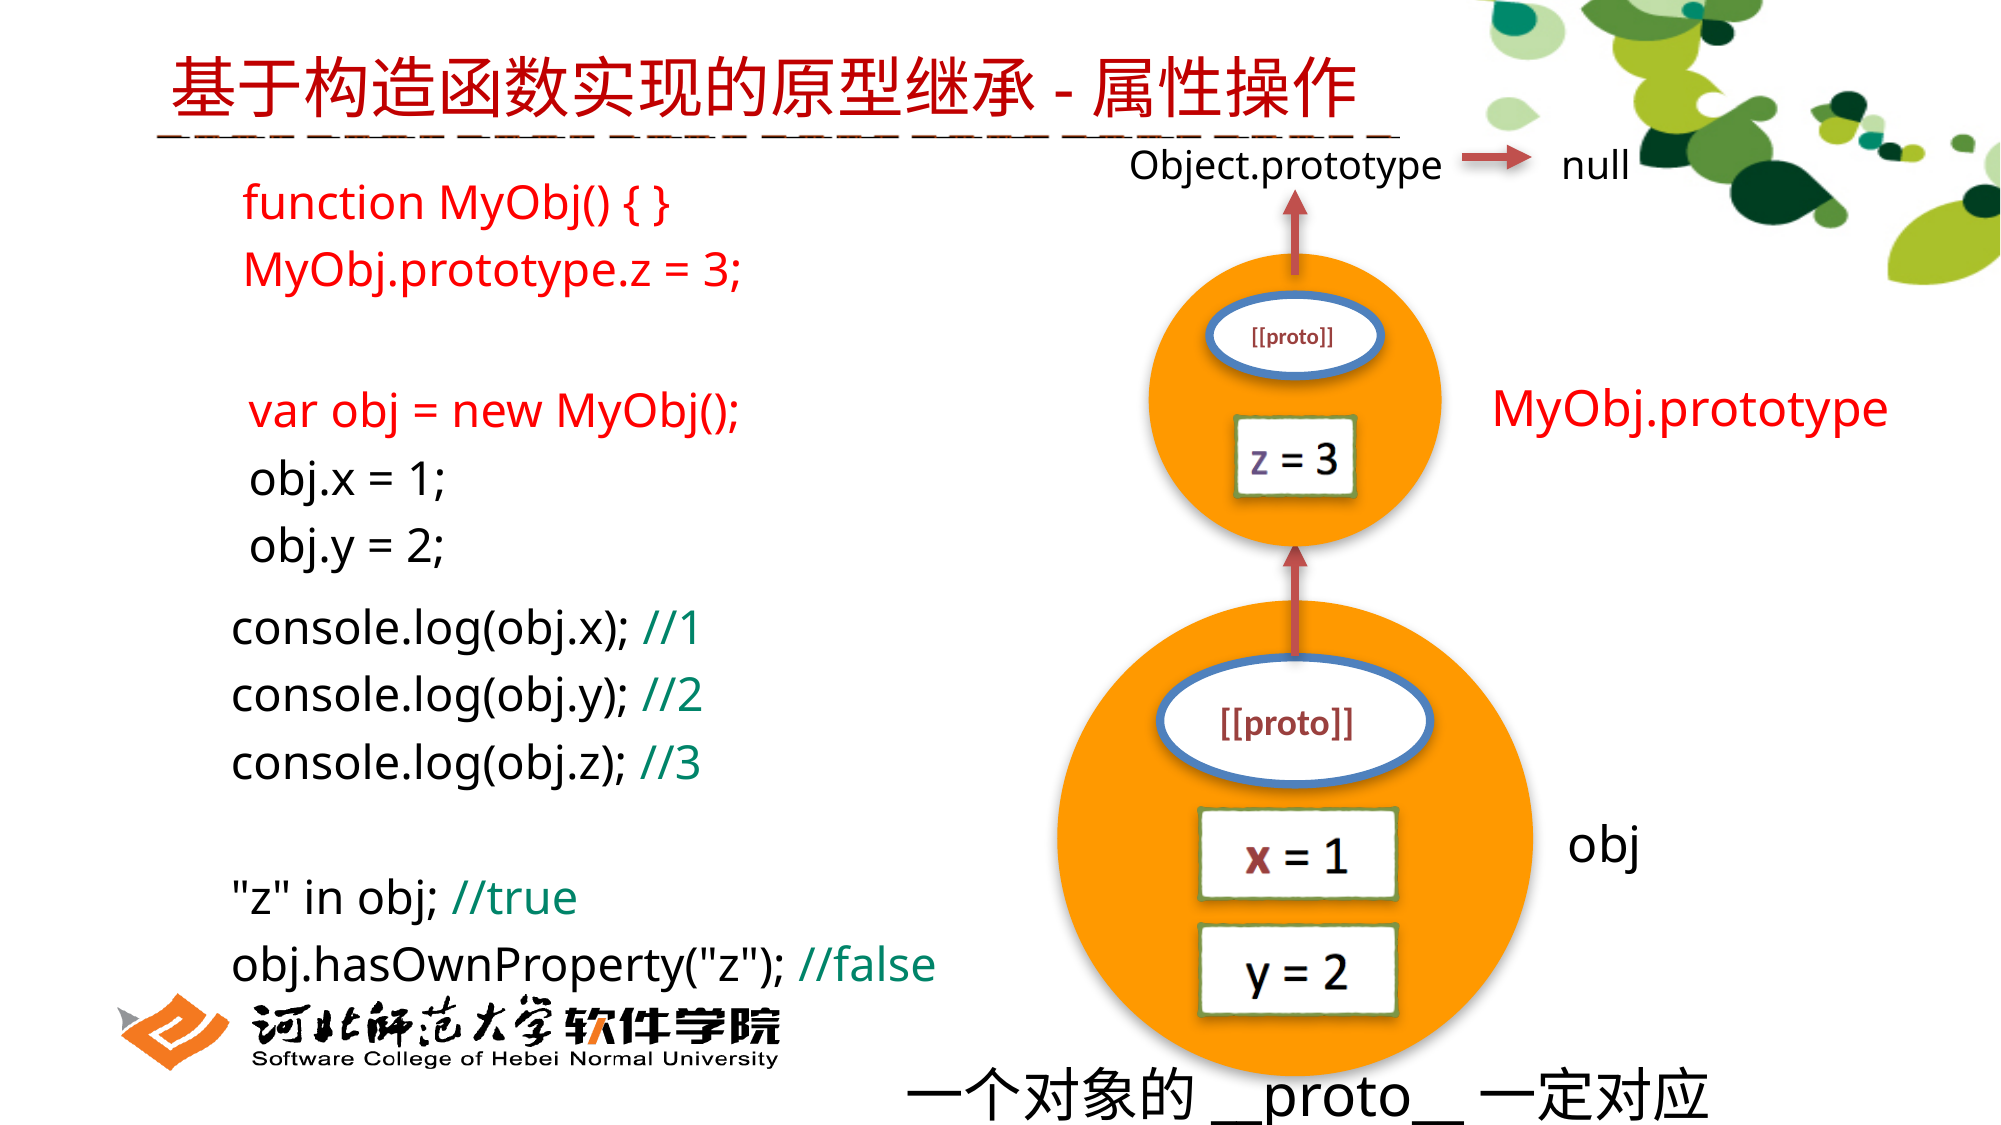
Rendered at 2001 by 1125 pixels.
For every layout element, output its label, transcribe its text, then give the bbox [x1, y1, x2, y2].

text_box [1061, 541, 1646, 1073]
text_box [1461, 150, 1532, 164]
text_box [1152, 189, 1882, 543]
text_box null [1546, 123, 1646, 187]
text_box function MyObj() { } MyObj.prototype.z = 3; [227, 153, 758, 304]
text_box var obj = new MyObj(); obj.x = 1; obj.y = 2; [233, 361, 756, 580]
picture [0, 0, 2001, 1125]
list 基于构造函数实现的原型继承-属性操作 [155, 38, 1500, 120]
text_box 一个对象的__proto__一定对应 另一个对象的Prototype [891, 1051, 1748, 1125]
text_box console.log(obj.x); //1 console.log(obj.y); //2 console.log(obj.z); //3 "z" in obj; //true obj.hasOwnProperty("z"); //false [231, 586, 938, 991]
text_box Object.prototype [1114, 123, 1458, 196]
